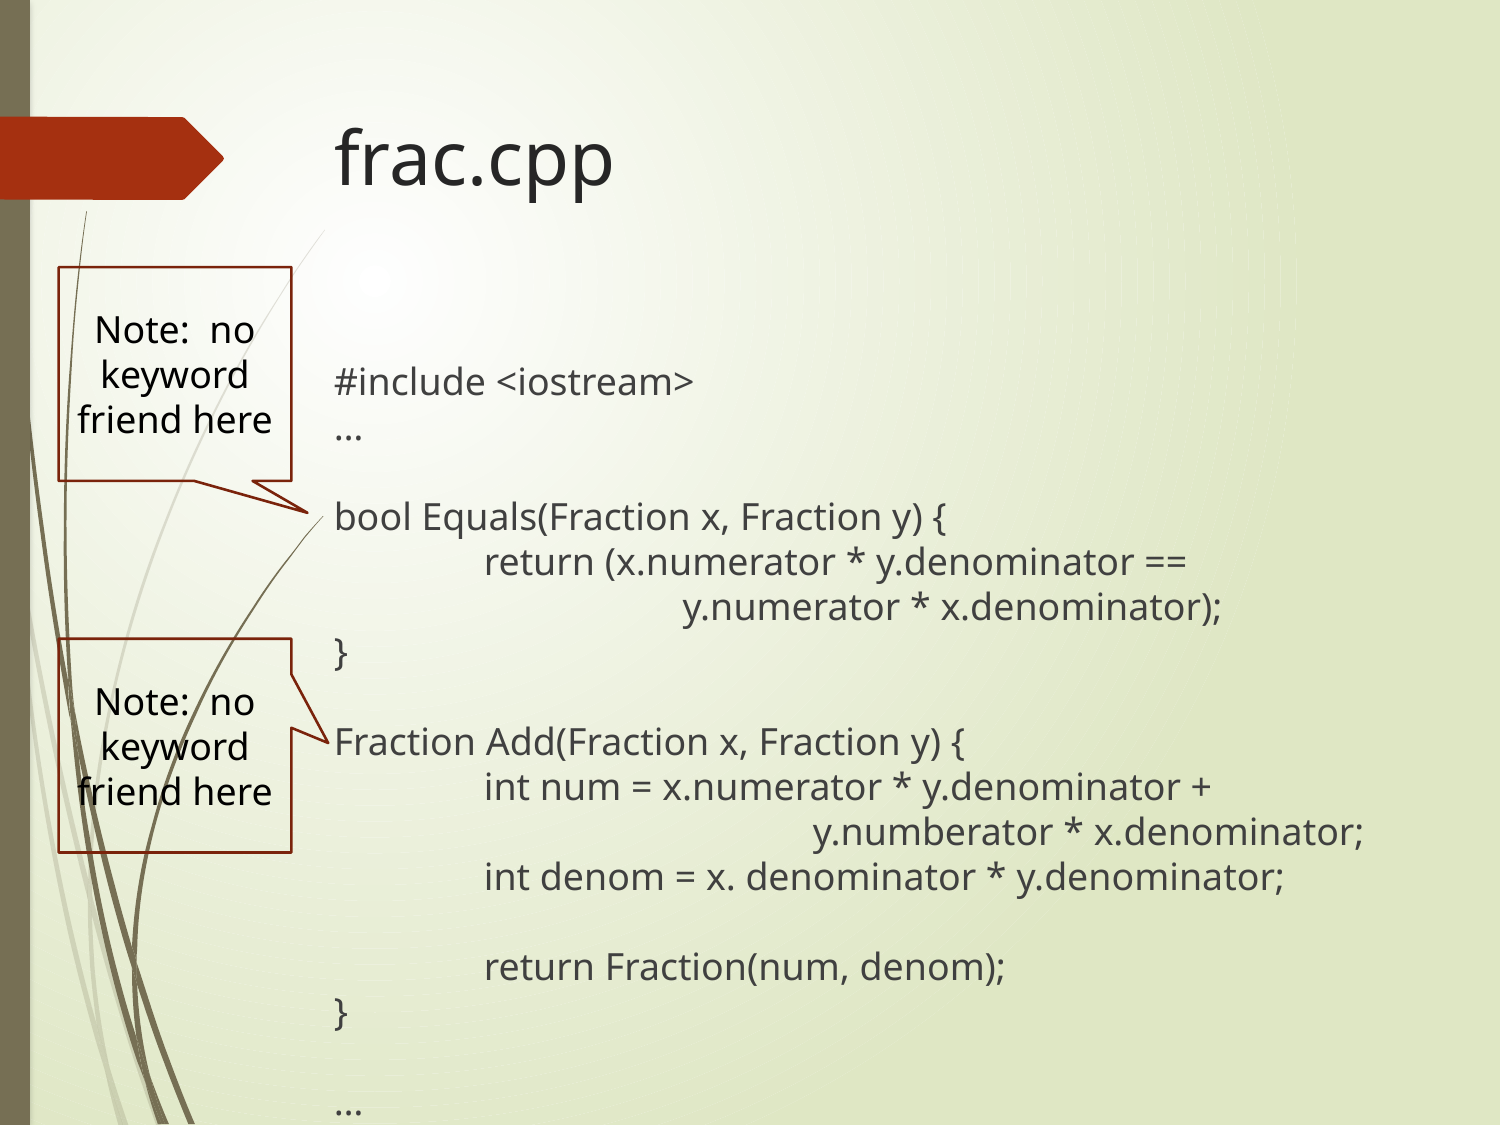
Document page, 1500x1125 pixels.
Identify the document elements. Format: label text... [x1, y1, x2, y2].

list #include <iostream> … bool Equals(Fraction x, Fraction y) { return (x.numerator * y.denominator == y.numerator * x.denominator); } Fraction Add(Fraction x, Fraction y) { int num = x.numerator * y.denominator + y.numberator * x.denominator; int denom = x. denominator * y.denominator; return Fraction(num, denom); } … [318, 350, 1400, 970]
text_box Note: no keyword friend here [57, 265, 309, 515]
title frac.cpp [319, 102, 1400, 313]
text_box Note: no keyword friend here [57, 637, 330, 854]
